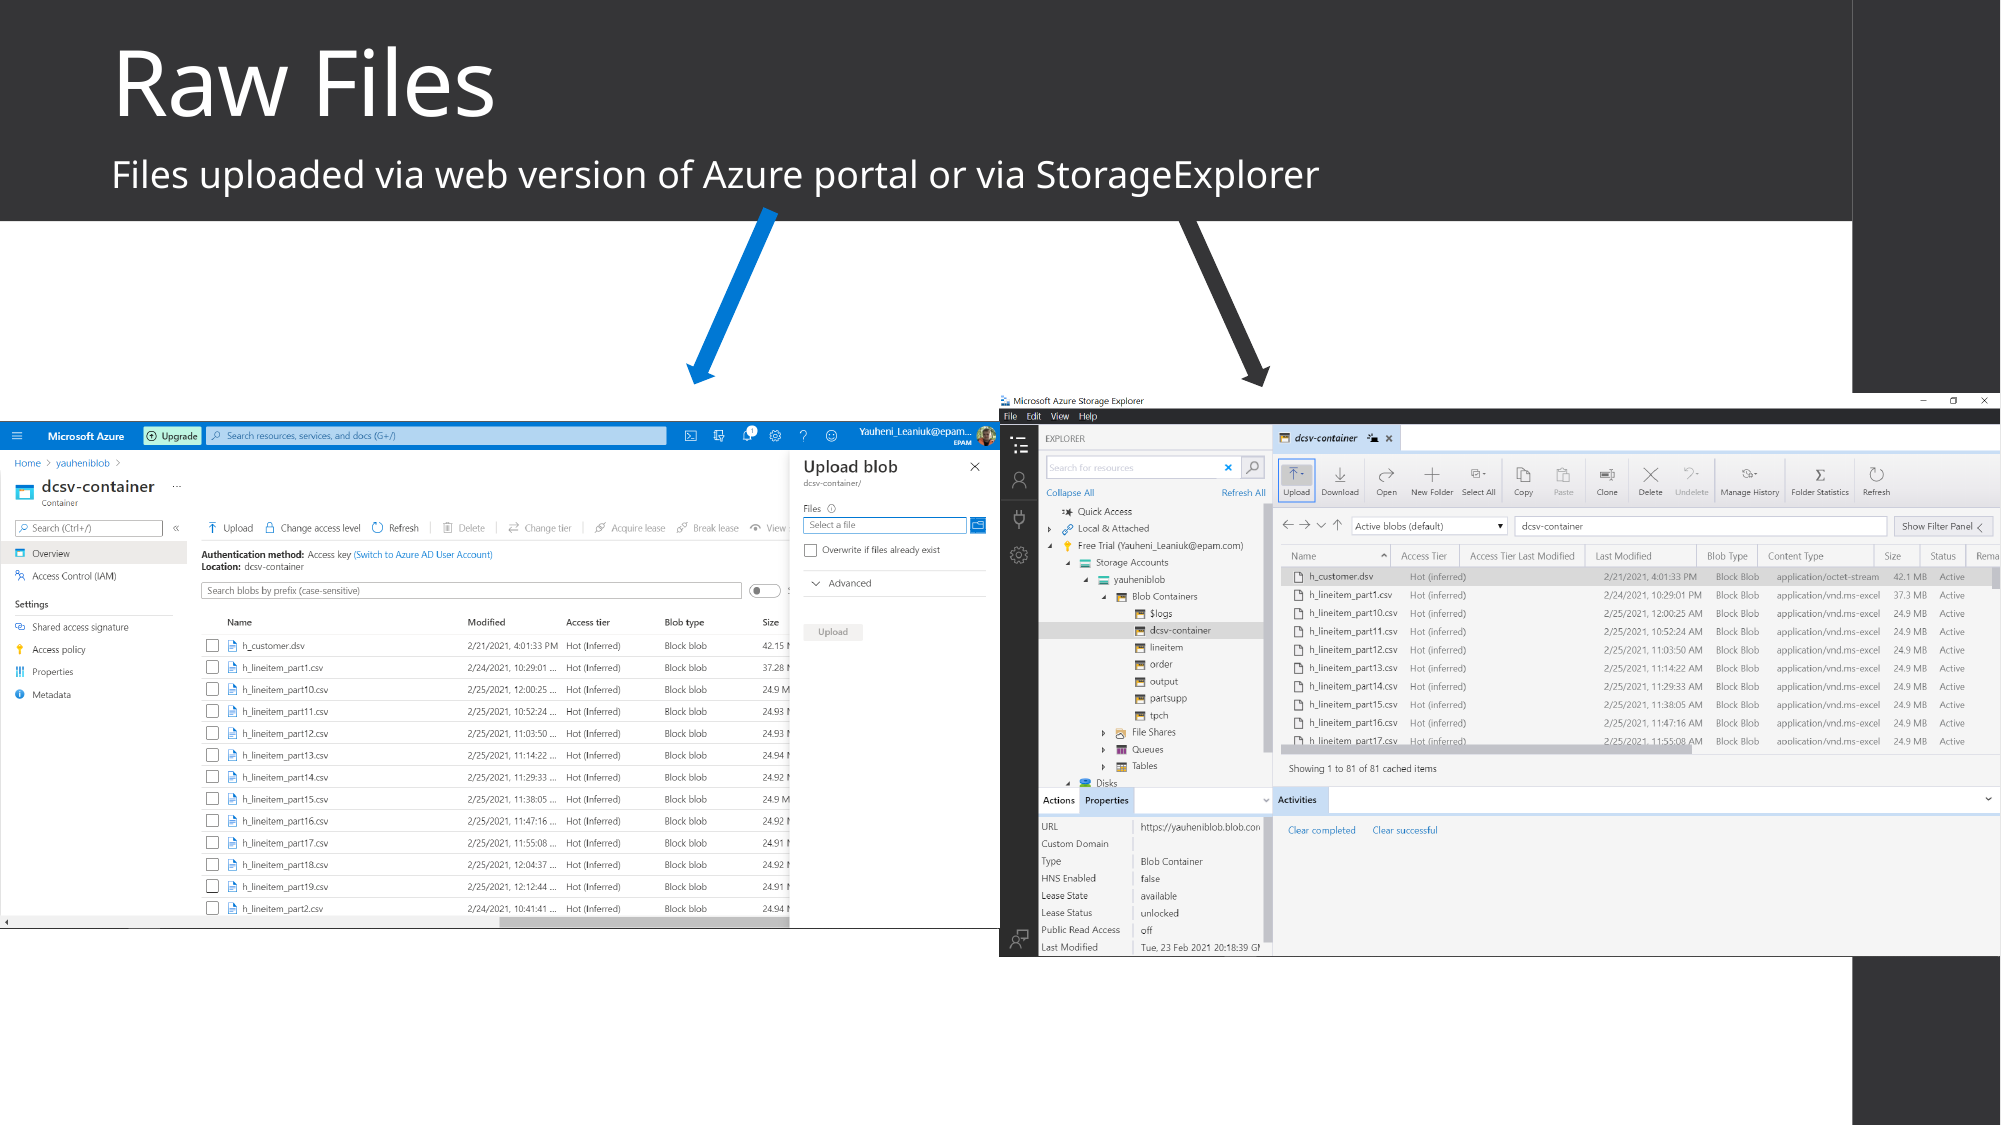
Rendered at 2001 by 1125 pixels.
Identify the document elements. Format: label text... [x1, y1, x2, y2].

text_box [1175, 209, 1272, 388]
text_box [684, 206, 780, 386]
text_box Files uploaded via web version of Azure portal or via StorageExplorer [96, 143, 1853, 204]
title Raw Files [96, 16, 576, 143]
picture [0, 393, 2000, 957]
text_box [0, 0, 1854, 222]
